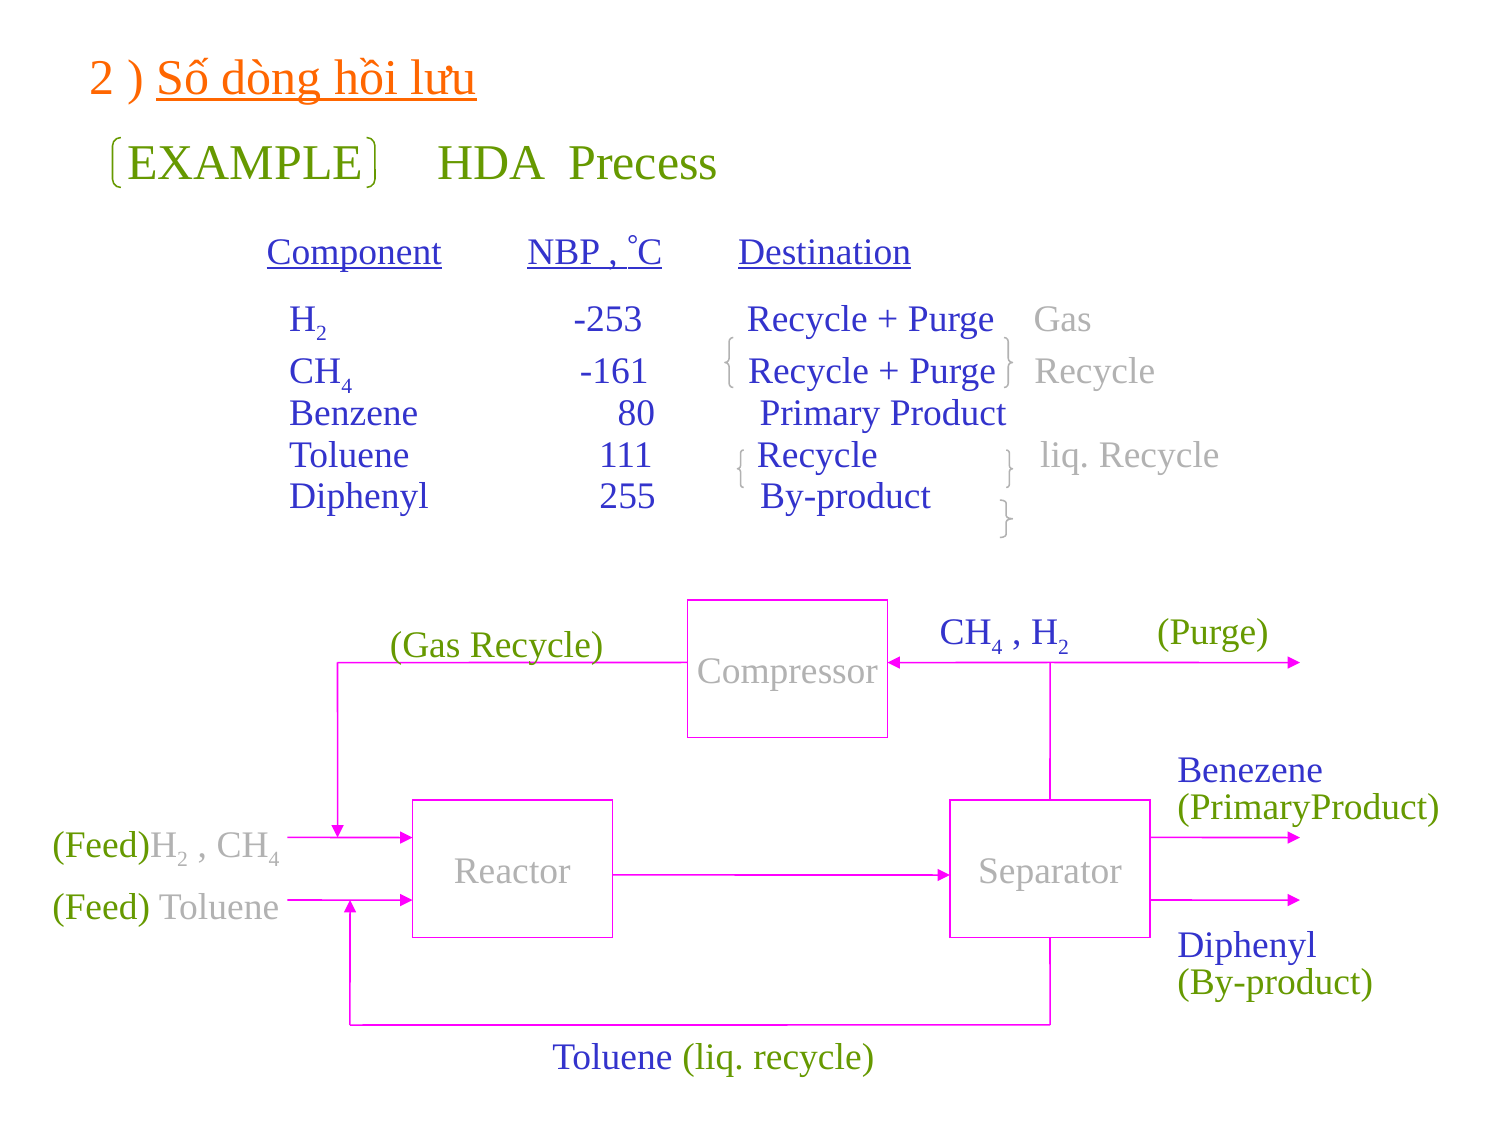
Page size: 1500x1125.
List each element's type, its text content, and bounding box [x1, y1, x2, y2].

text_box (Feed) Toluene [37, 874, 338, 935]
text_box (Gas Recycle) [374, 612, 663, 673]
text_box [1149, 831, 1300, 844]
text_box Toluene (liq. recycle) [537, 1024, 963, 1085]
text_box [612, 868, 950, 882]
text_box [338, 831, 413, 844]
text_box [999, 500, 1013, 538]
text_box Diphenyl (By-product) [1162, 912, 1450, 1005]
text_box 2 ) Số dòng hồi lưu EXAMPLE HDA Precess Component NBP , C Destination H2 -253 Recycle + Purge Gas CH4 -161 Recycle + Purge Recycle Benzene 80 Primary Product Toluene 111 Recycle liq. Recycle Diphenyl 255 By-product [74, 37, 1425, 521]
text_box [724, 337, 1013, 388]
text_box [1149, 893, 1300, 907]
text_box [343, 900, 357, 1025]
text_box [112, 137, 376, 188]
text_box [737, 449, 1013, 488]
text_box [338, 893, 413, 907]
text_box (Feed)H2 , CH4 [37, 812, 338, 874]
text_box Reactor [412, 799, 613, 938]
text_box [887, 656, 924, 669]
text_box Separator [950, 799, 1150, 938]
text_box Benezene (PrimaryProduct) [1162, 737, 1463, 830]
text_box [338, 825, 344, 837]
text_box Compressor [687, 599, 888, 738]
text_box CH4 , H2 (Purge) [924, 599, 1300, 666]
